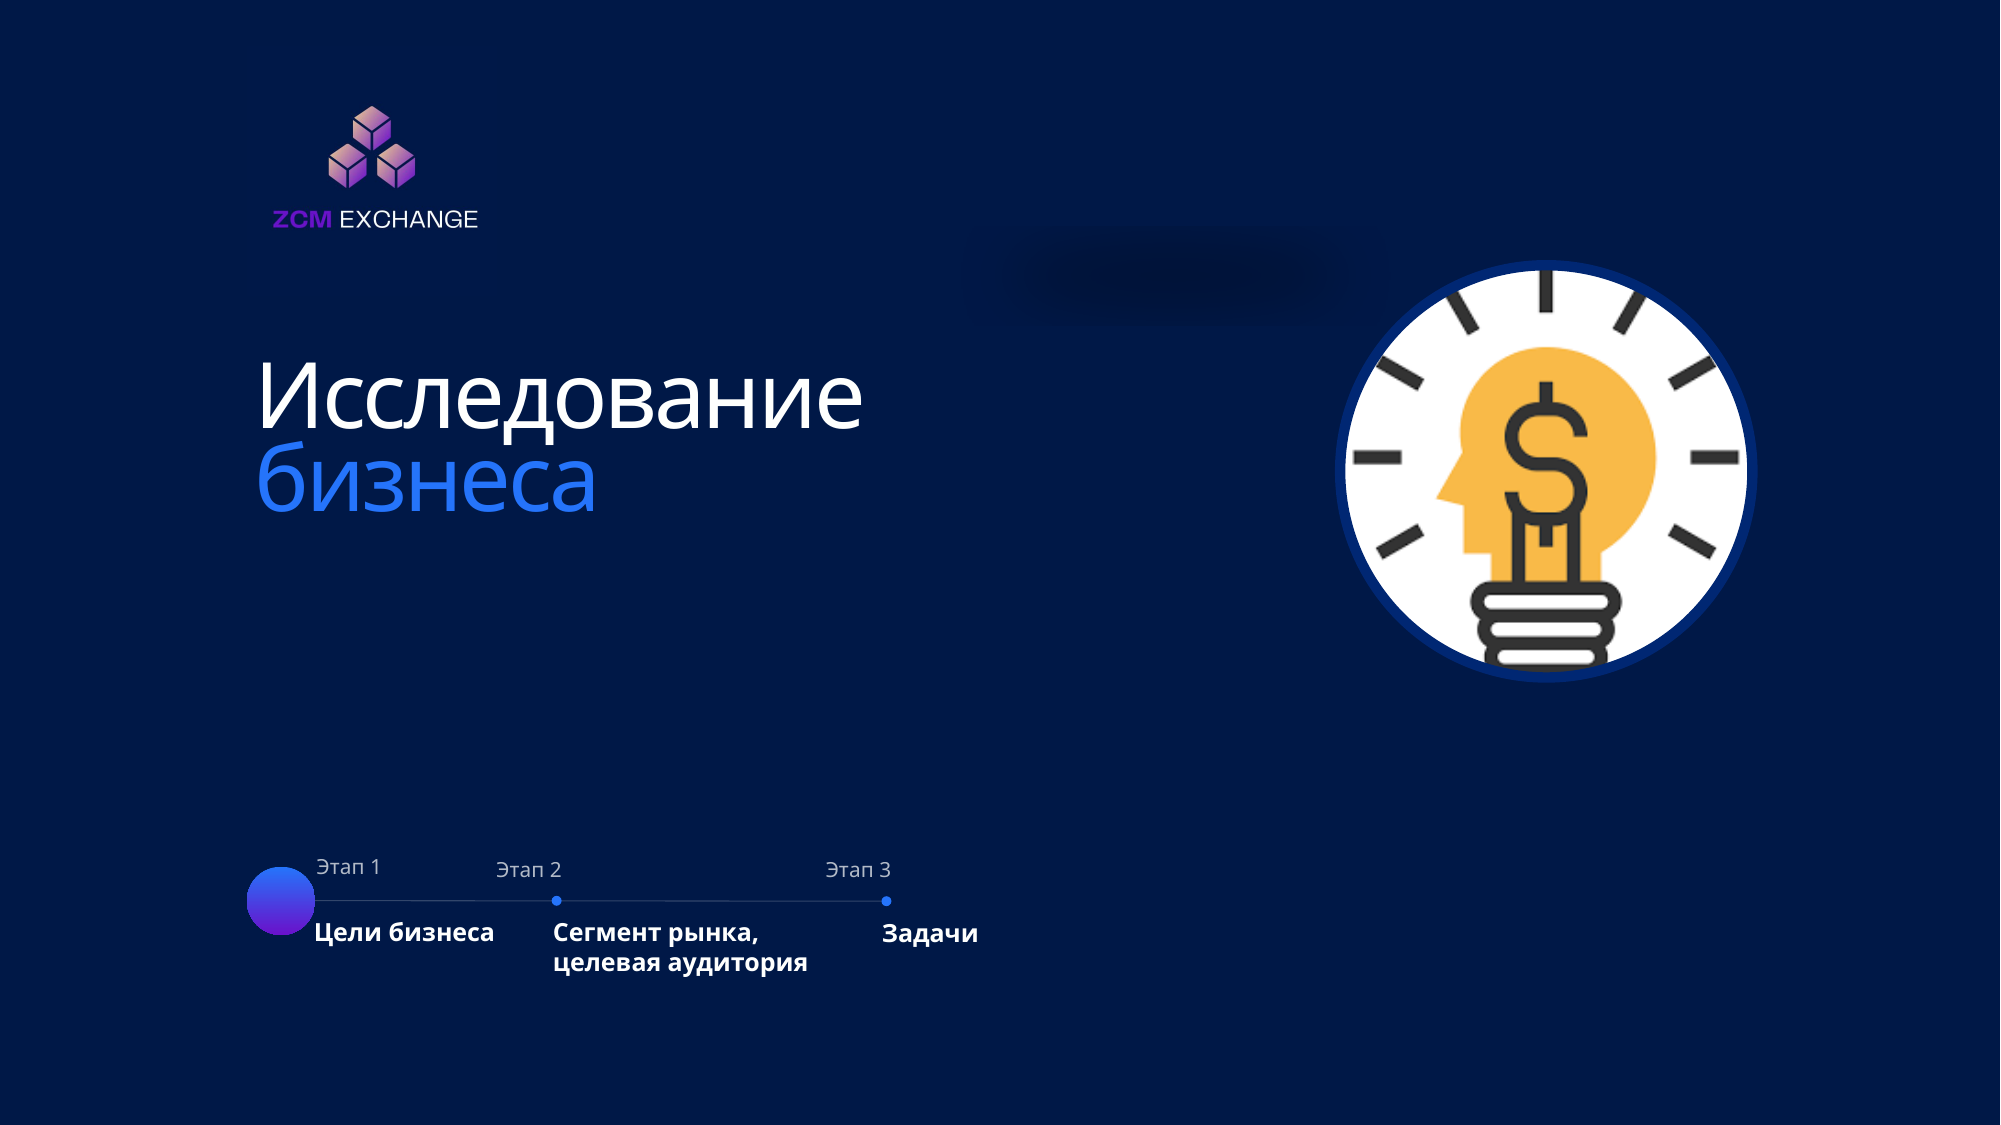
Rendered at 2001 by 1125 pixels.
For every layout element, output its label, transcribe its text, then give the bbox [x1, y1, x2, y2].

text_box Сегмент рынка, целевая аудитория [552, 909, 809, 985]
text_box Этап 3 [825, 849, 891, 889]
text_box Этап 1 [316, 846, 382, 887]
text_box [245, 865, 317, 937]
picture [247, 46, 497, 296]
text_box Задачи [881, 909, 980, 955]
title Исследование бизнеса [254, 331, 974, 612]
text_box [880, 895, 893, 908]
text_box [550, 894, 563, 900]
text_box Этап 2 [496, 849, 562, 889]
picture [1340, 265, 1753, 678]
text_box Цели бизнеса [313, 909, 496, 954]
text_box [550, 902, 563, 907]
